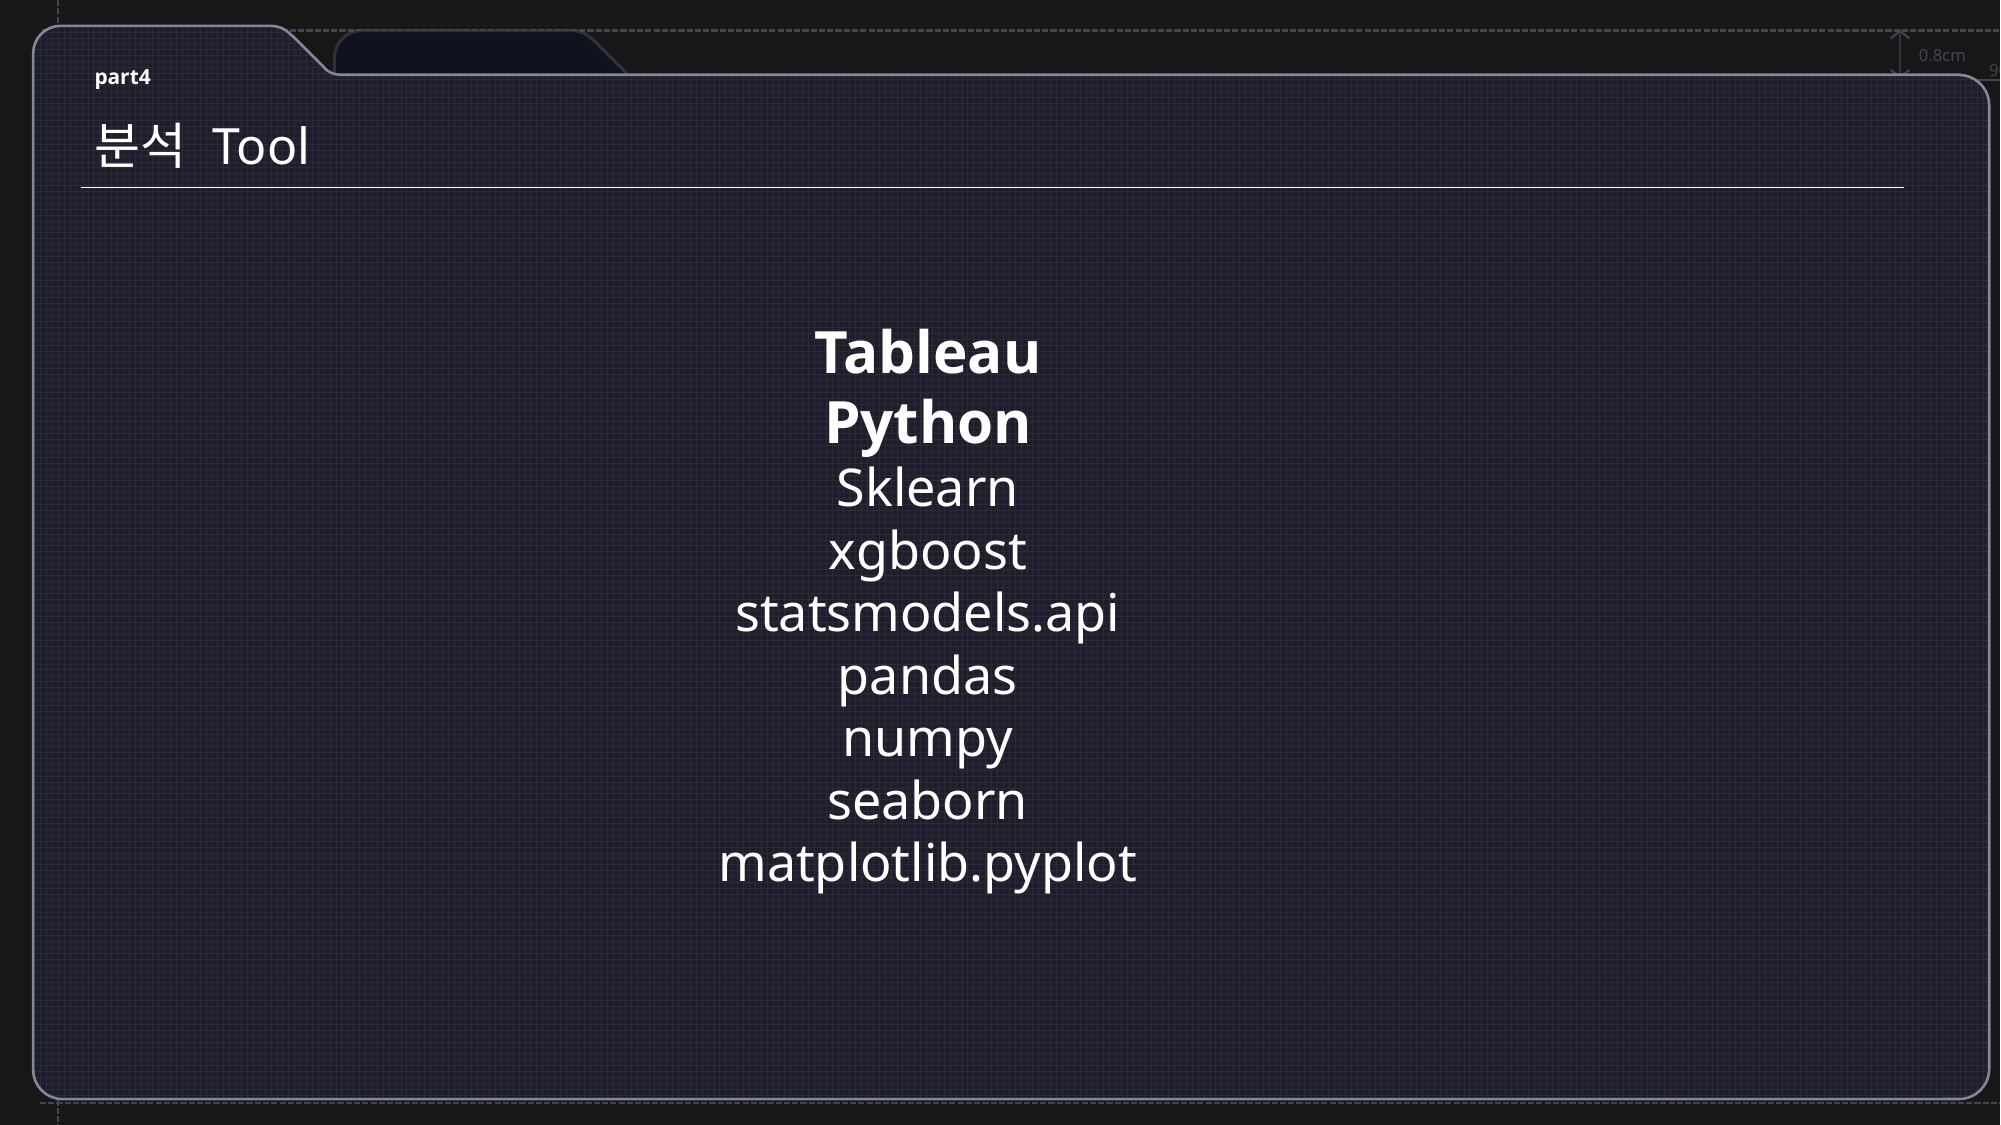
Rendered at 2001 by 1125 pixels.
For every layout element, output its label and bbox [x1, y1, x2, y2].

text_box [33, 0, 2000, 1125]
